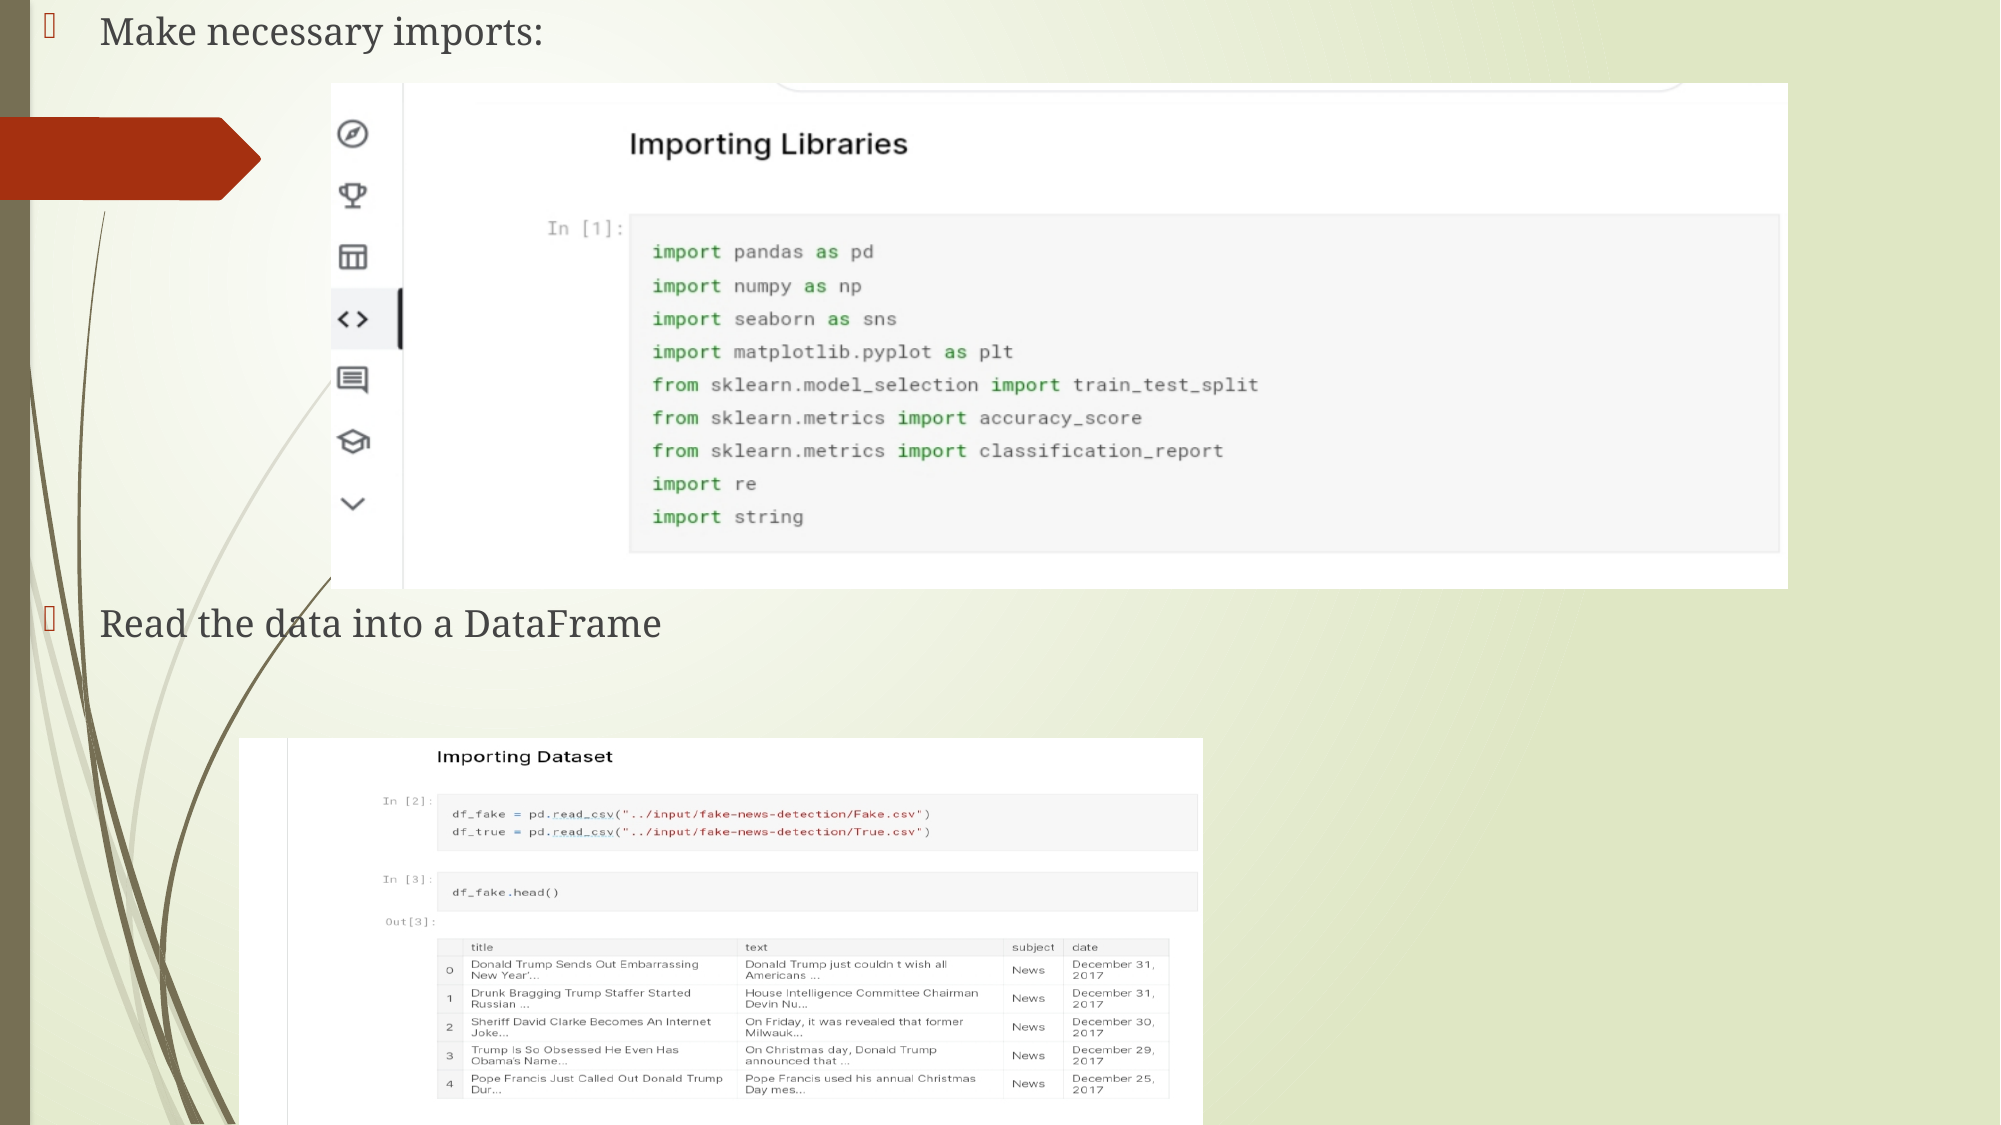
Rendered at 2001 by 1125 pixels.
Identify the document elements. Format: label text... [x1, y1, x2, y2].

picture [238, 737, 1203, 1125]
picture [330, 83, 1788, 589]
list Make necessary imports: Read the data into a DataFrame [28, 0, 1888, 1125]
